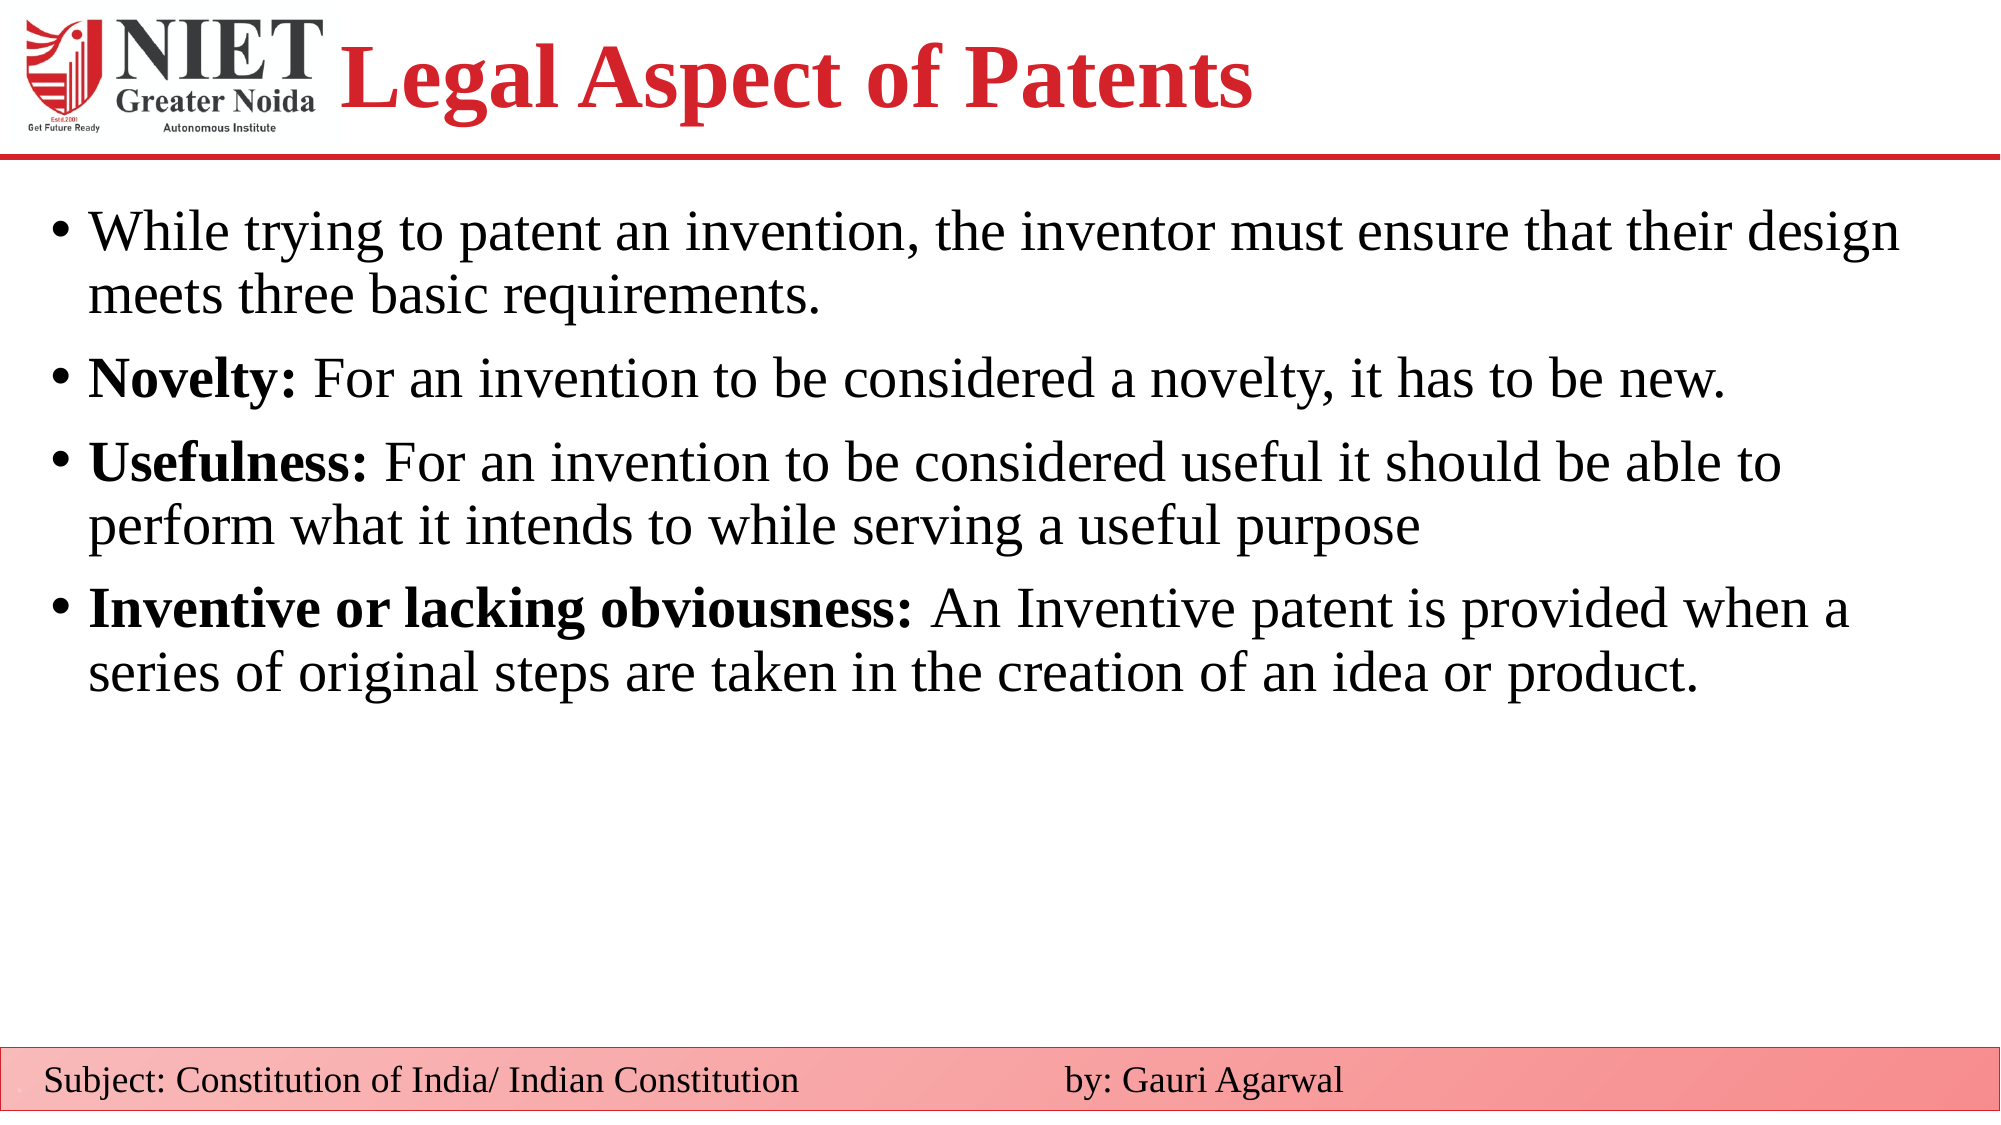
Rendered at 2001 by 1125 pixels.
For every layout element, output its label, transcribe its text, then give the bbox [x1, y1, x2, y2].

list While trying to patent an invention, the inventor must ensure that their design meets three basic requirements. Novelty: For an invention to be considered a novelty, it has to be new. Usefulness: For an invention to be considered useful it should be able to perform what it intends to while serving a useful purpose Inventive or lacking obviousness: An Inventive patent is provided when a series of original steps are taken in the creation of an idea or product. [35, 192, 1960, 1014]
title Legal Aspect of Patents [325, 15, 1993, 141]
picture [7, 4, 342, 148]
